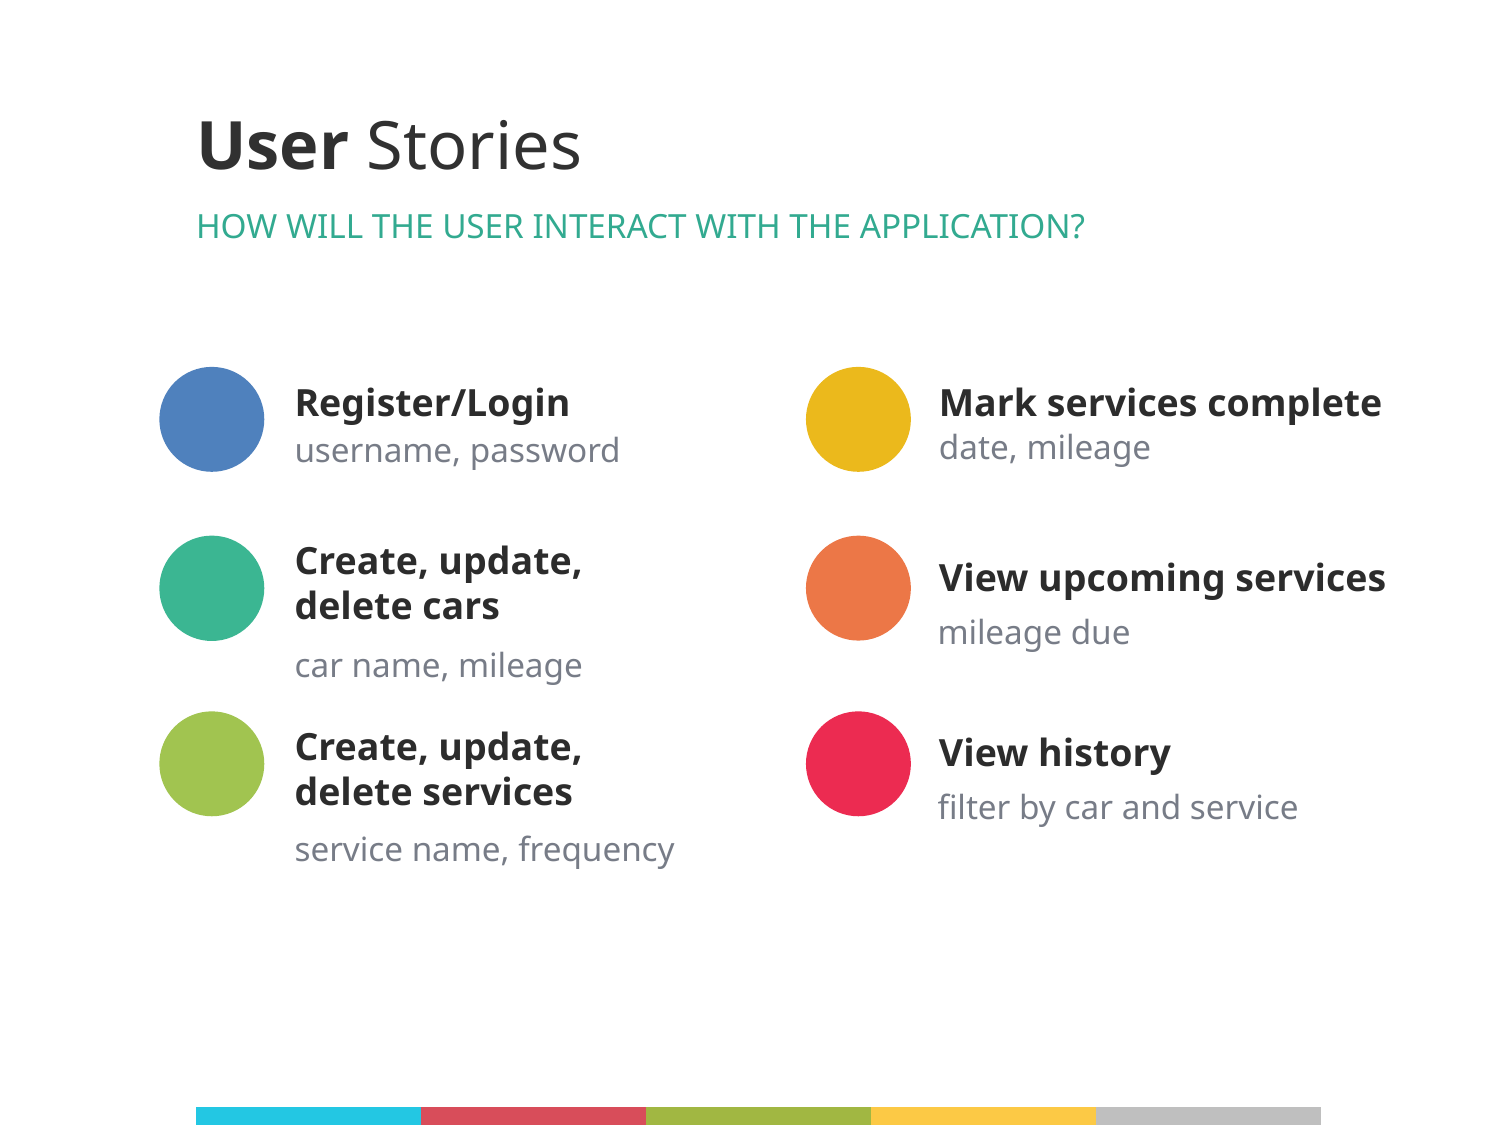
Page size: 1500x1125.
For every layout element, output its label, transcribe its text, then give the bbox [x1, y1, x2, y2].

text_box mileage due [937, 603, 1322, 679]
text_box Create, update, delete cars [294, 537, 706, 606]
text_box [159, 711, 265, 817]
text_box [805, 535, 911, 641]
text_box Mark services complete [938, 379, 1446, 457]
text_box service name, frequency [294, 820, 679, 897]
text_box [159, 535, 265, 641]
text_box User Stories [196, 112, 1070, 174]
text_box HOW WILL THE USER INTERACT WITH THE APPLICATION? [196, 205, 1303, 261]
text_box Create, update, delete services [294, 722, 587, 820]
text_box car name, mileage [294, 635, 679, 712]
text_box View upcoming services [938, 554, 1415, 638]
text_box [159, 366, 265, 472]
text_box [805, 711, 911, 817]
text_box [195, 1106, 1322, 1125]
text_box date, mileage [938, 418, 1323, 494]
text_box View history [938, 729, 1231, 760]
text_box filter by car and service [937, 778, 1322, 855]
text_box username, password [294, 421, 679, 498]
text_box Register/Login [294, 379, 587, 410]
text_box [805, 366, 911, 472]
